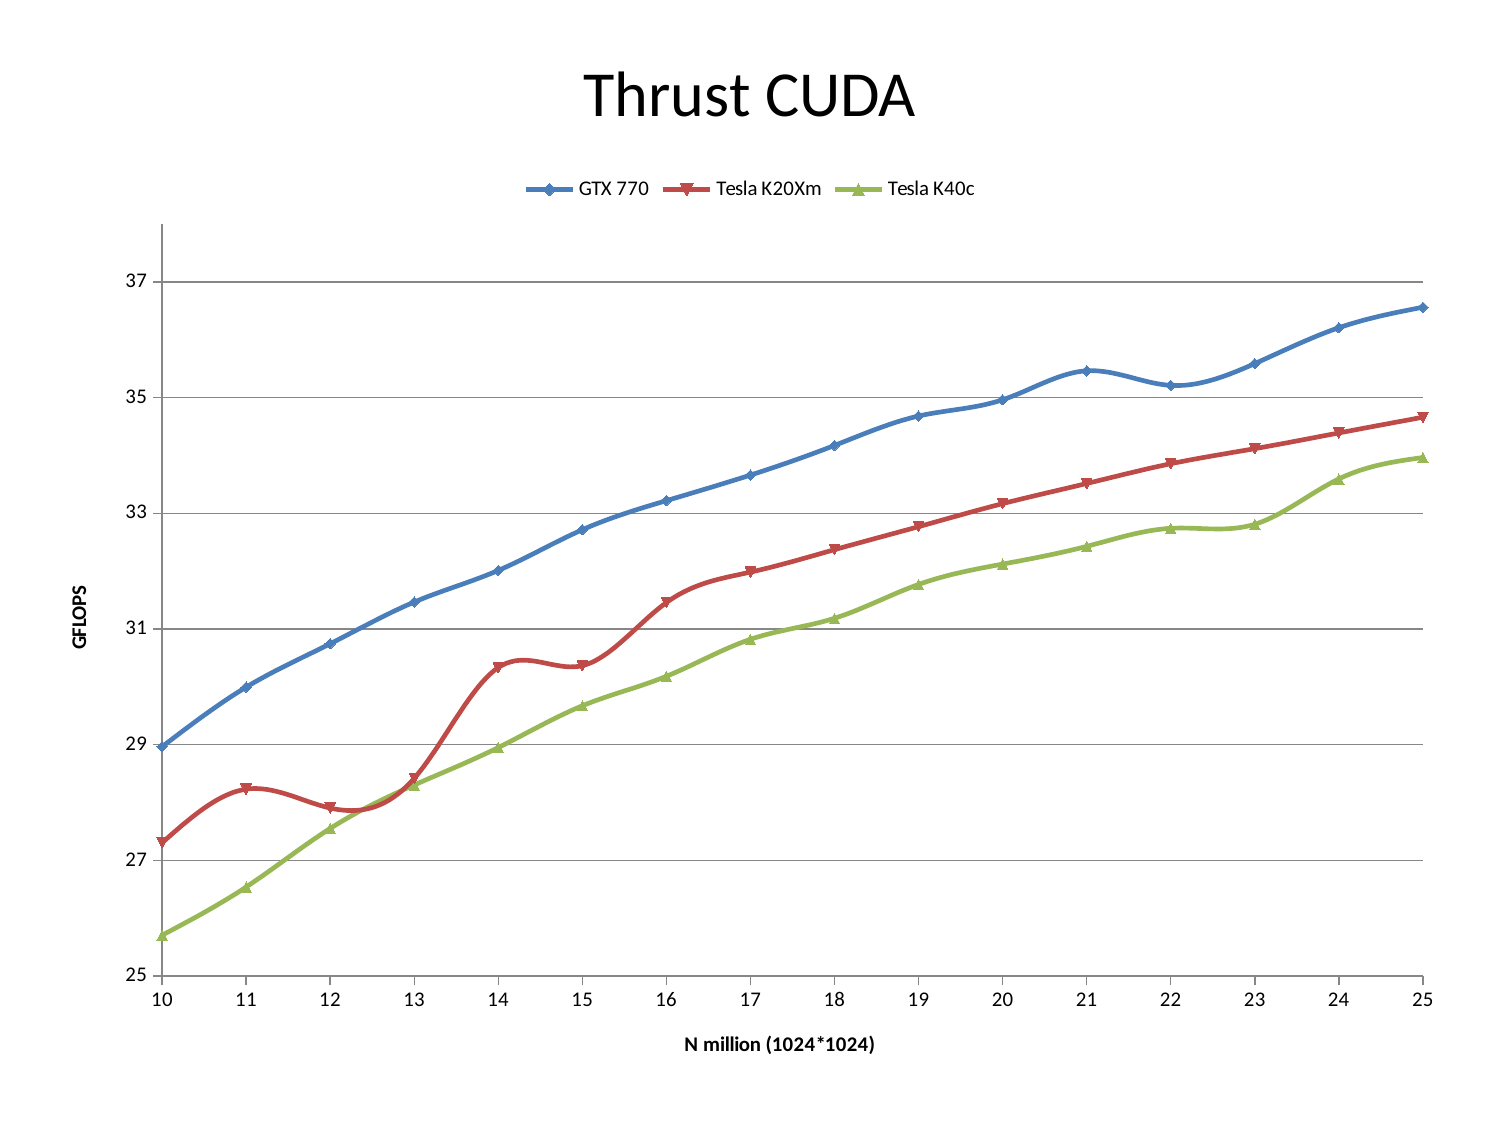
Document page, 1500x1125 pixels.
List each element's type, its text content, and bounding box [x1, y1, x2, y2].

title Thrust CUDA [75, 45, 1425, 138]
chart [37, 162, 1463, 1088]
